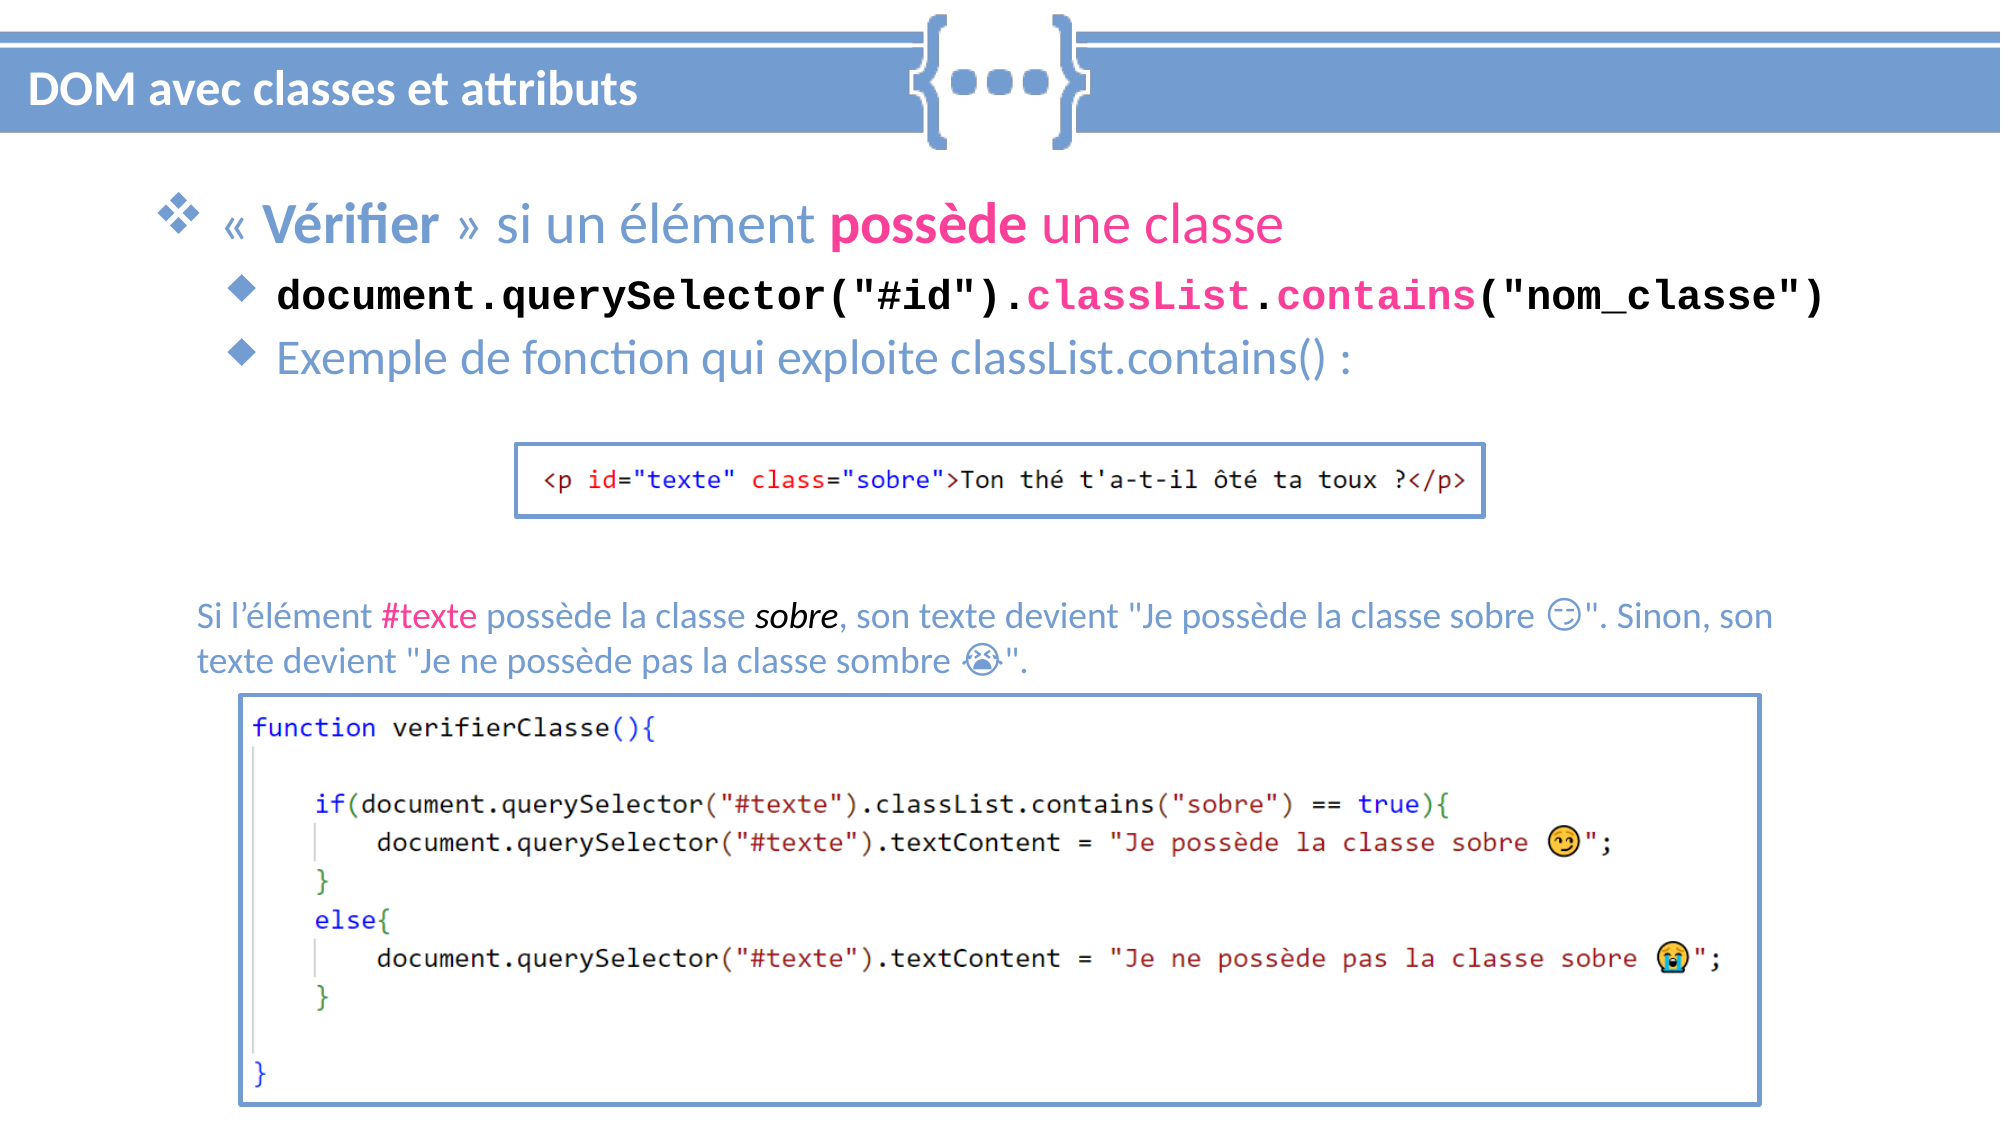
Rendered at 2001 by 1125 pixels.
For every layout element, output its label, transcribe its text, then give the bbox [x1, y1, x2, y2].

picture [243, 697, 1757, 1103]
list « Vérifier » si un élément possède une classe document.querySelector("#id").classList.contains("nom_classe") Exemple de fonction qui exploite classList.contains() : [137, 185, 1863, 1011]
picture [518, 446, 1482, 514]
picture [0, 4, 2000, 161]
title DOM avec classes et attributs [12, 58, 913, 120]
text_box Si l’élément #texte possède la classe sobre, son texte devient "Je possède la classe sobre 😏". Sinon, son texte devient "Je ne possède pas la classe sombre 😭". [182, 584, 1818, 689]
